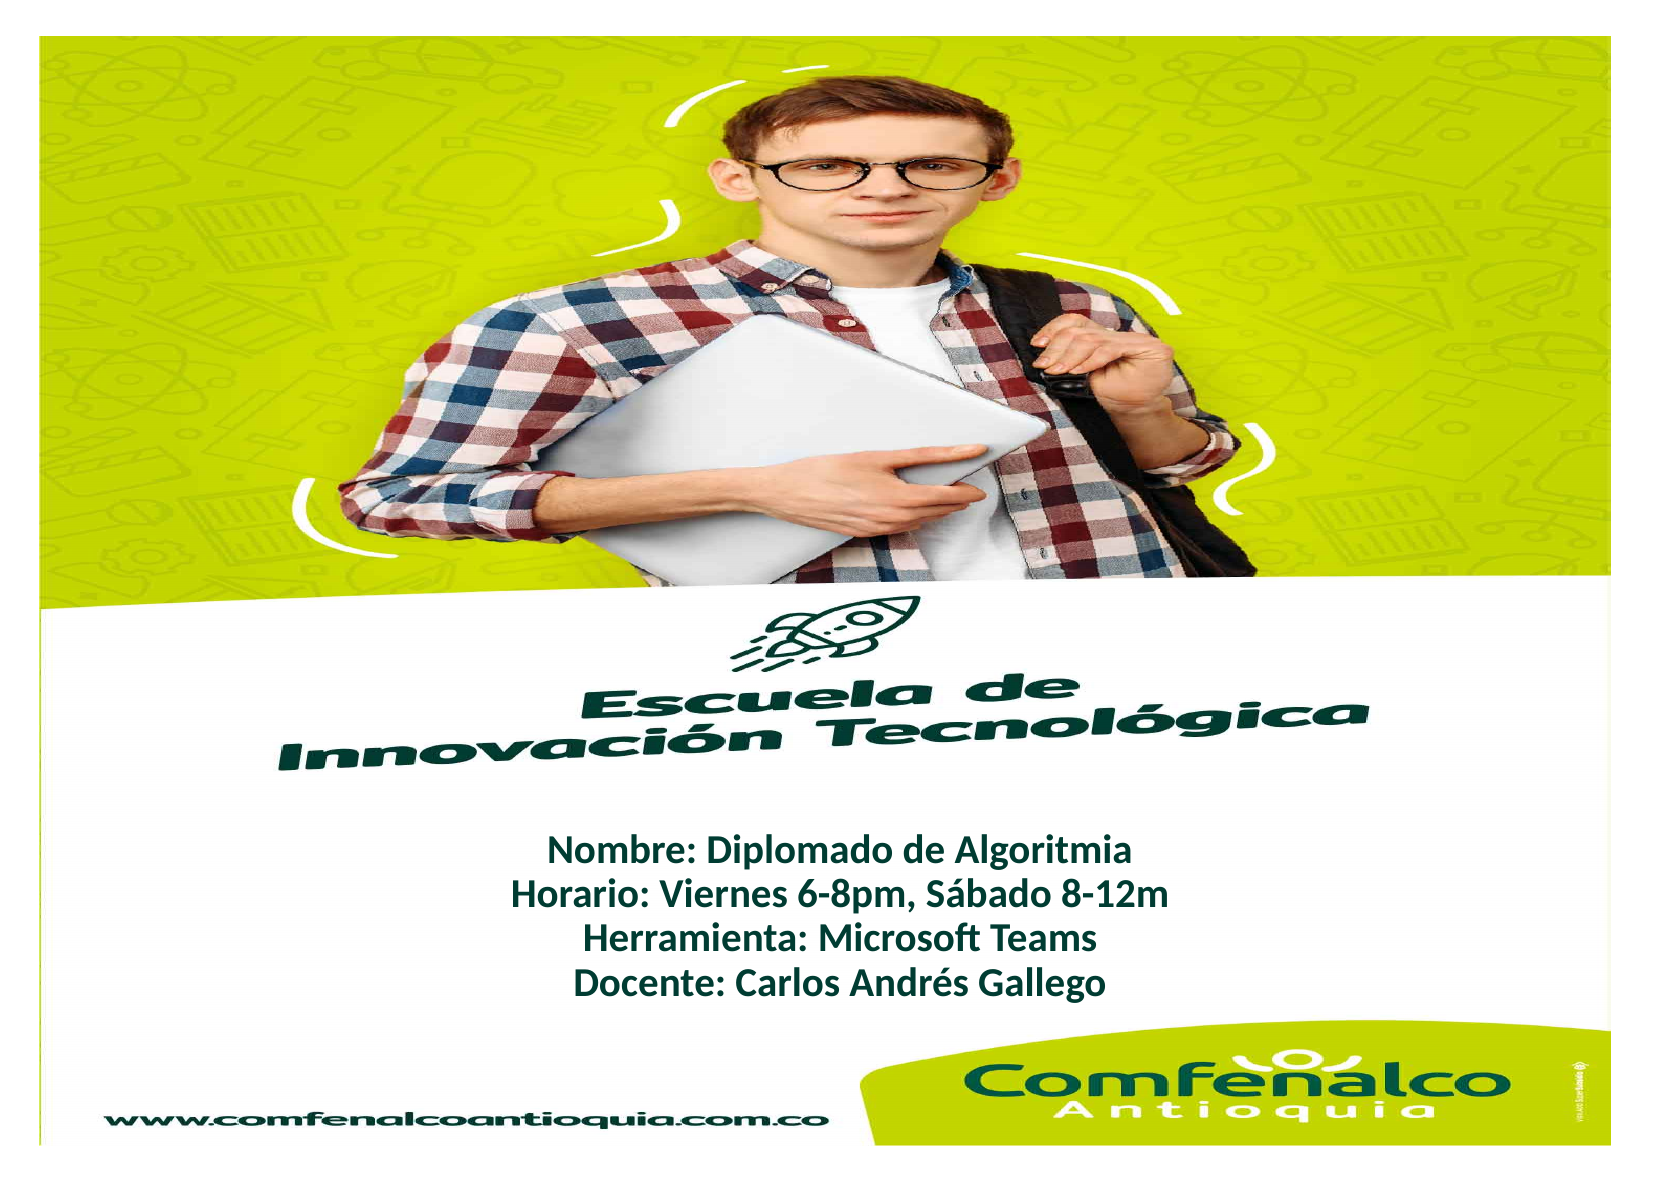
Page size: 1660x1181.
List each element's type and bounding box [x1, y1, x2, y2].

picture [39, 36, 1611, 1146]
